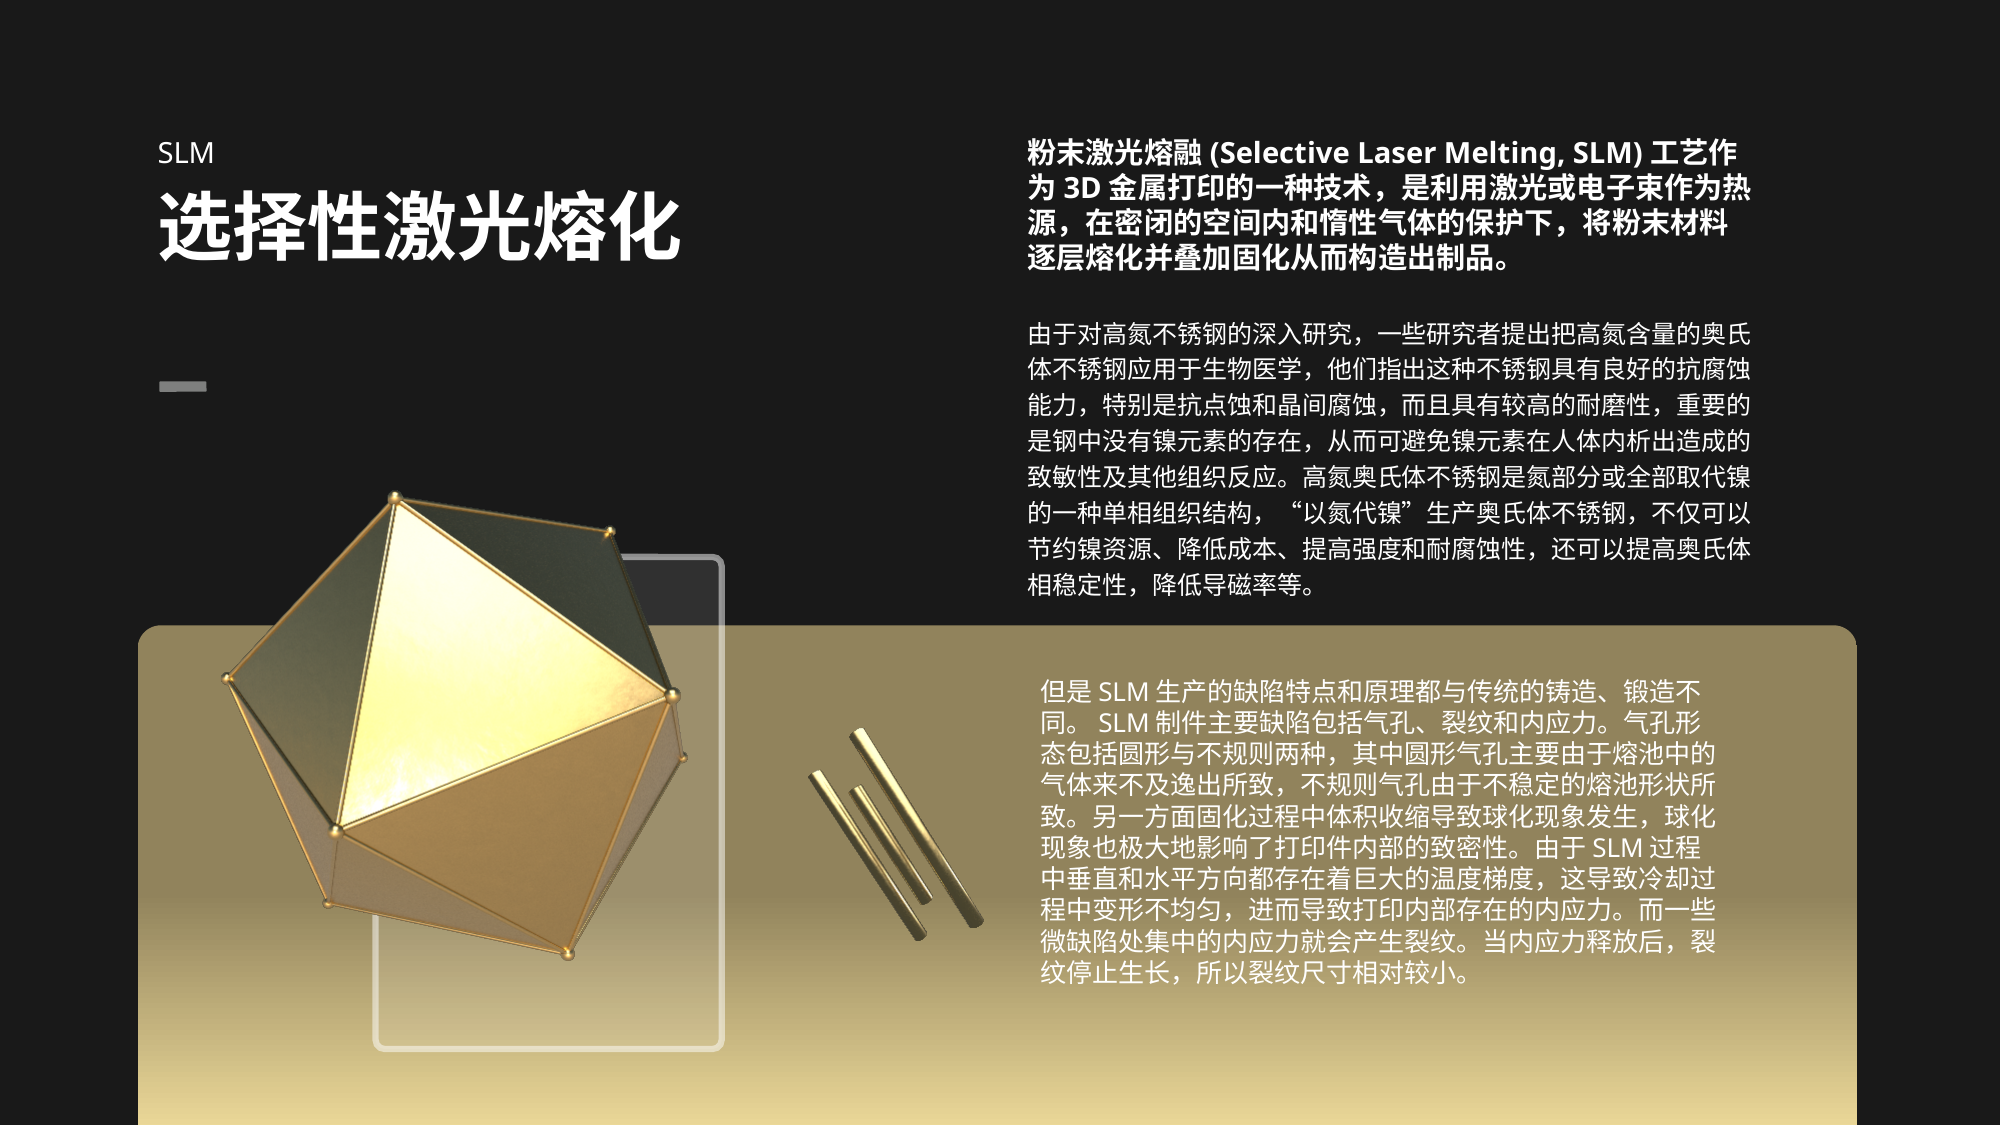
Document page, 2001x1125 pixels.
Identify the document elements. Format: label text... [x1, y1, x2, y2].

text_box 但是SLM生产的缺陷特点和原理都与传统的铸造、锻造不同。SLM制件主要缺陷包括气孔、裂纹和内应力。气孔形态包括圆形与不规则两种，其中圆形气孔主要由于熔池中的气体来不及逸出所致，不规则气孔由于不稳定的熔池形状所致。另一方面固化过程中体积收缩导致球化现象发生，球化现象也极大地影响了打印件内部的致密性。由于SLM过程中垂直和水平方向都存在着巨大的温度梯度，这导致冷却过程中变形不均匀，进而导致打印内部存在的内应力。而一些微缺陷处集中的内应力就会产生裂纹。当内应力释放后，裂纹停止生长，所以裂纹尺寸相对较小。 [1025, 667, 1733, 995]
picture [156, 419, 752, 1014]
picture [769, 714, 1008, 953]
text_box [142, 127, 941, 392]
text_box [374, 1014, 723, 1051]
text_box [136, 624, 1859, 1125]
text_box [1012, 127, 1776, 611]
